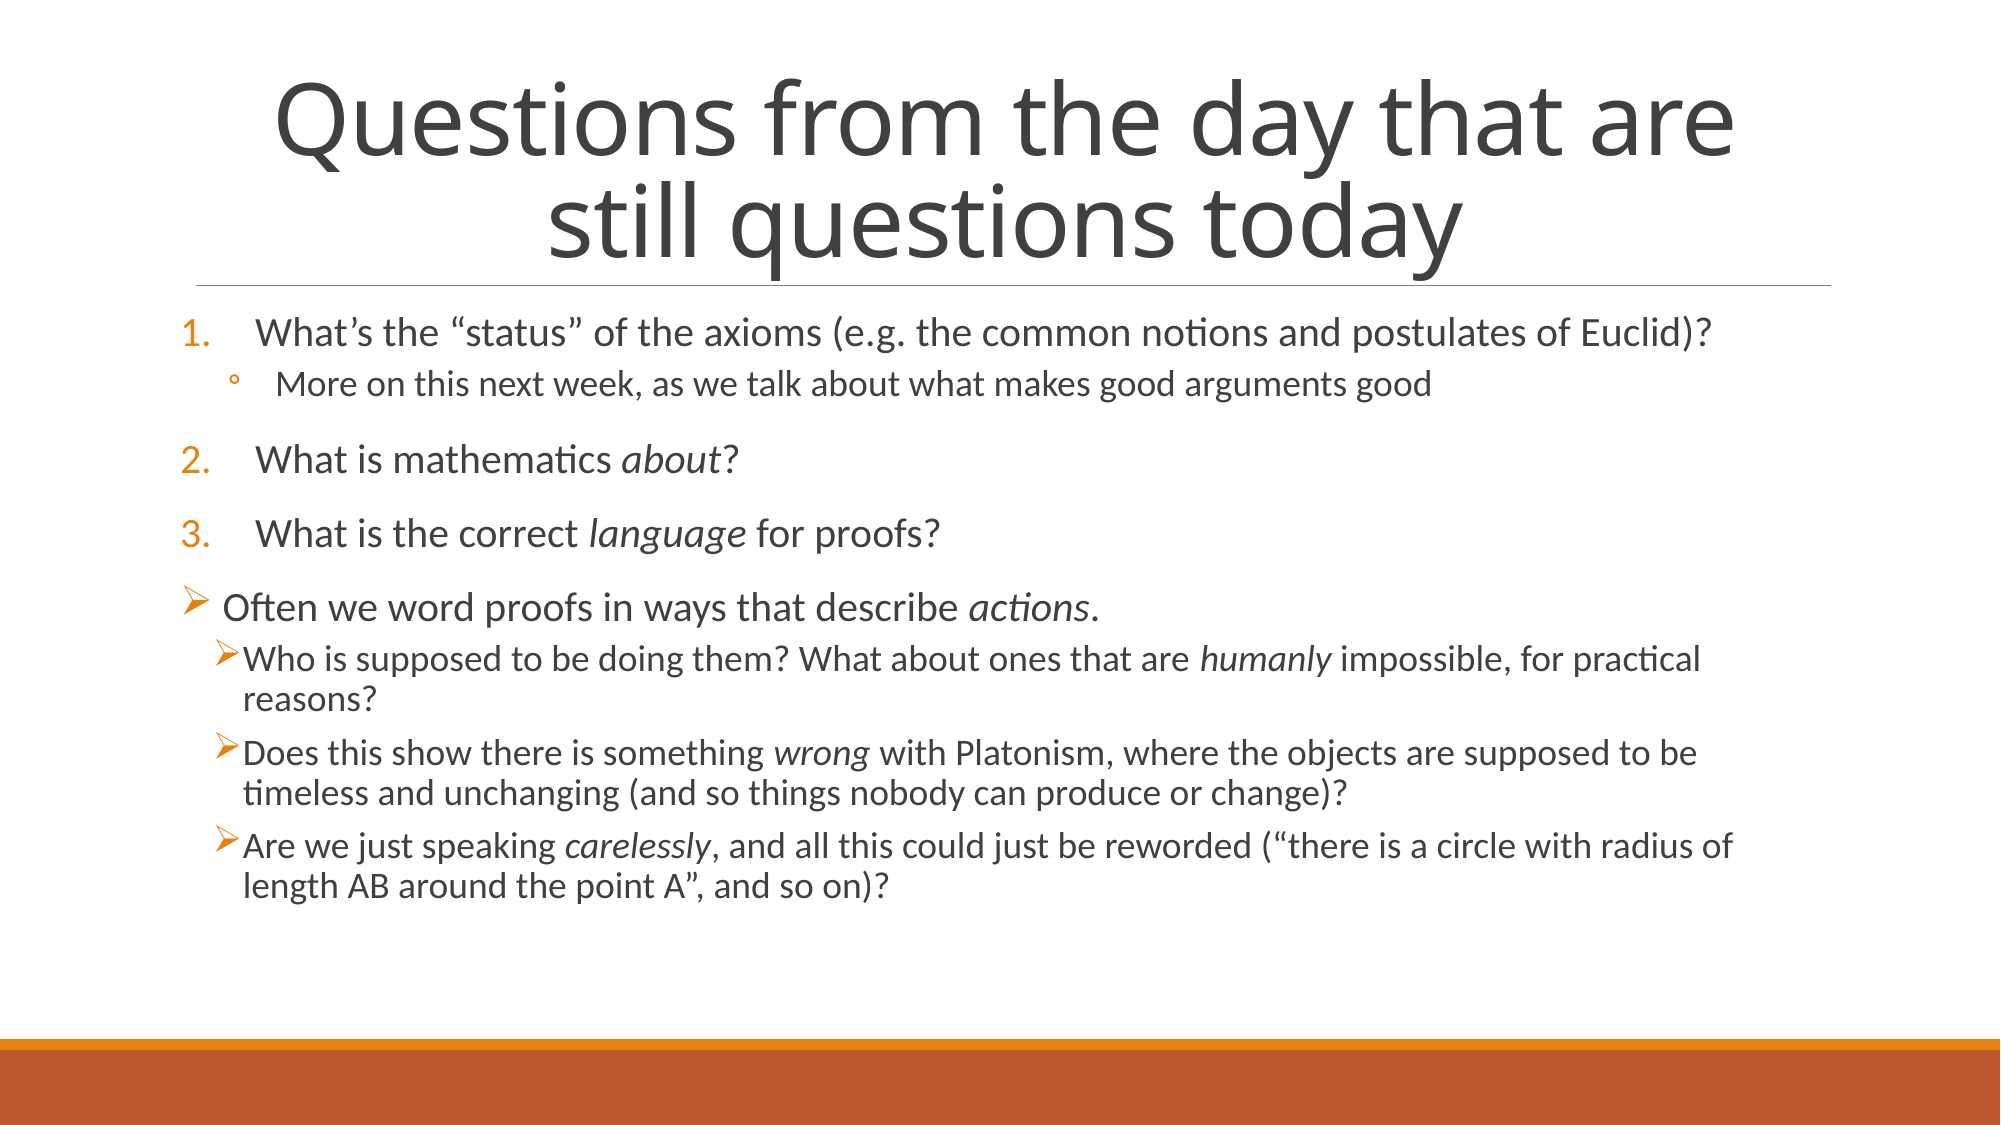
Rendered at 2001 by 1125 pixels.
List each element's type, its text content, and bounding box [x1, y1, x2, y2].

list What’s the “status” of the axioms (e.g. the common notions and postulates of Euclid)? More on this next week, as we talk about what makes good arguments good What is mathematics about? What is the correct language for proofs? Often we word proofs in ways that describe actions. Who is supposed to be doing them? What about ones that are humanly impossible, for practical reasons? Does this show there is something wrong with Platonism, where the objects are supposed to be timeless and unchanging (and so things nobody can produce or change)? Are we just speaking carelessly, and all this could just be reworded (“there is a circle with radius of length AB around the point A”, and so on)? [180, 302, 1830, 963]
title Questions from the day that are still questions today [180, 47, 1830, 285]
